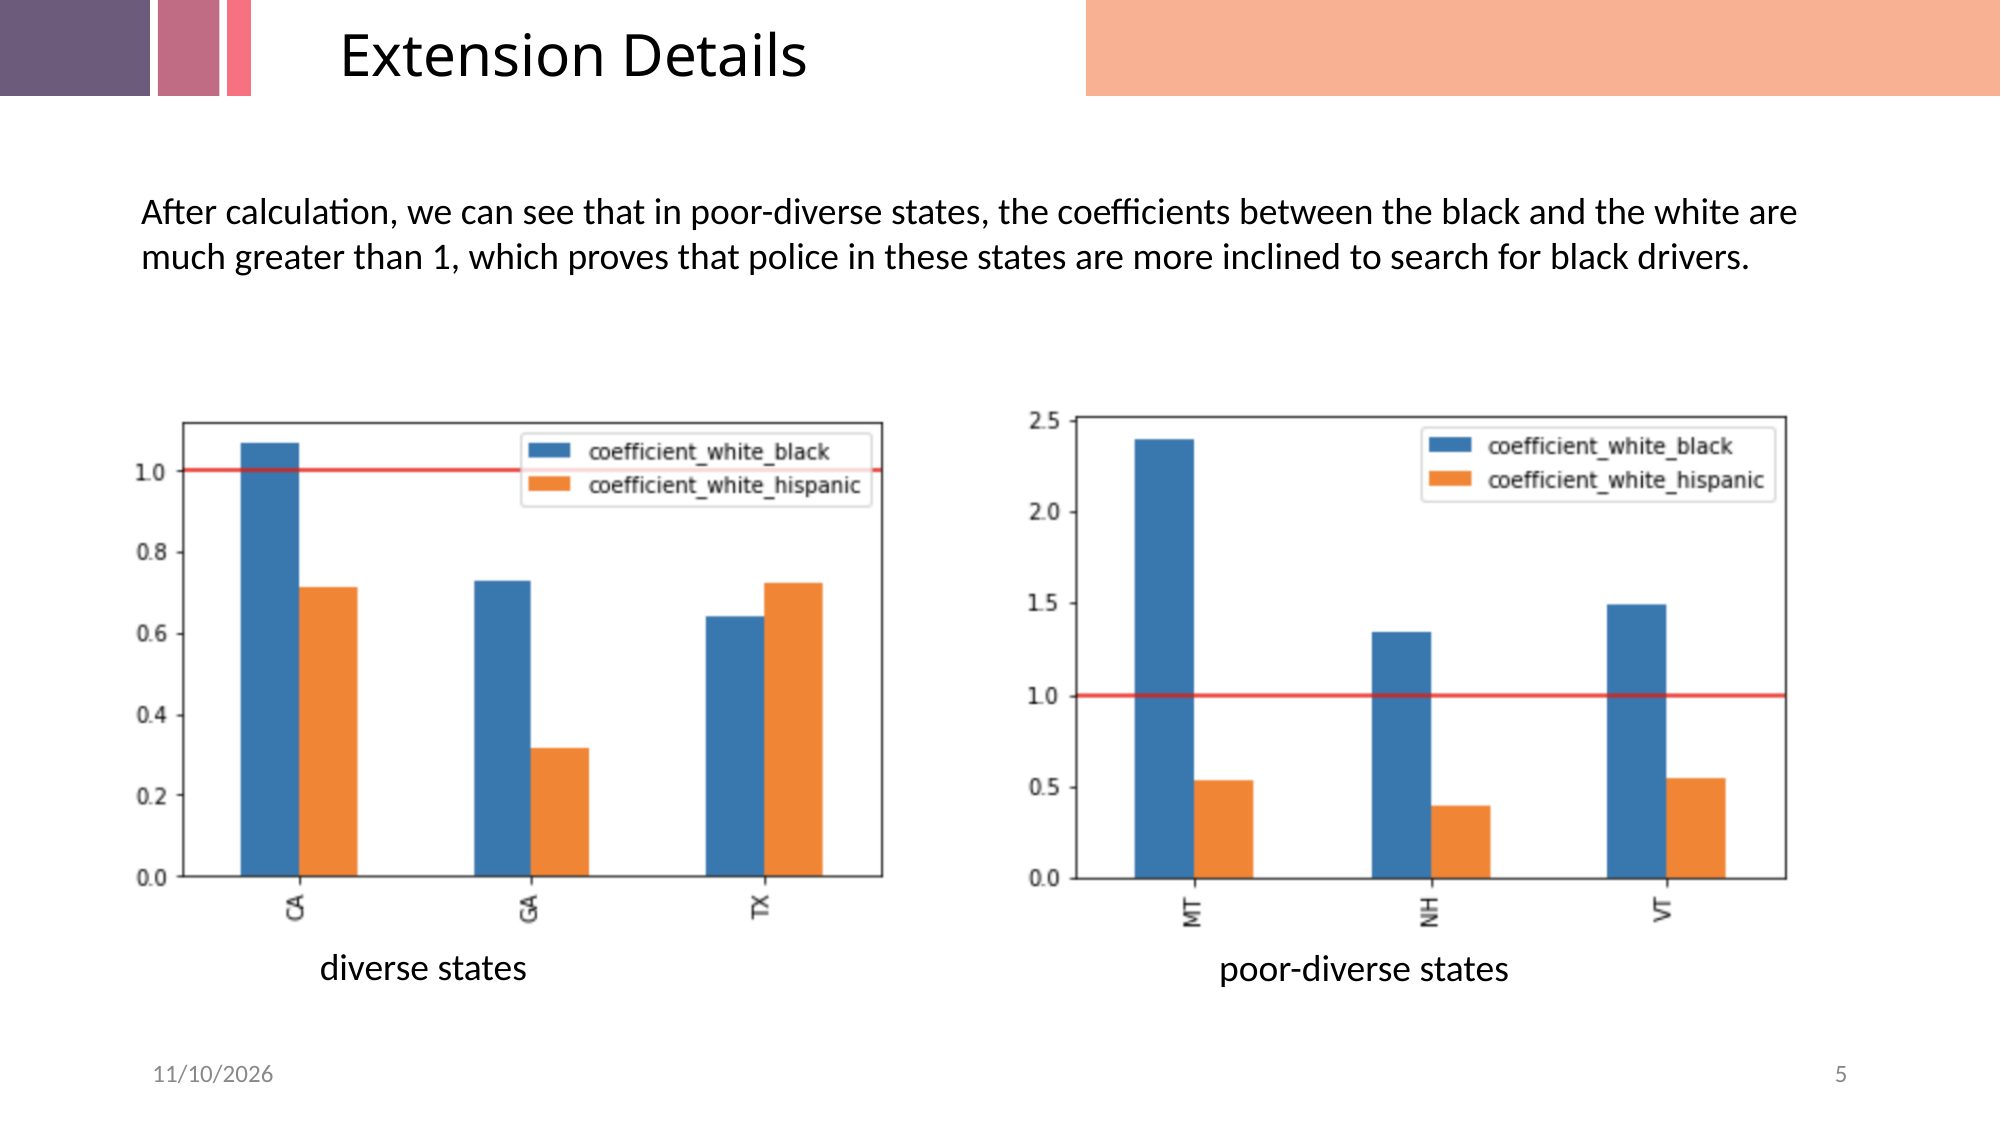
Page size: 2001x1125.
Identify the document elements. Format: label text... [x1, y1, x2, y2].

text_box [227, 0, 251, 96]
text_box [1086, 0, 2000, 96]
text_box Extension Details [324, 10, 1042, 95]
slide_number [137, 1042, 588, 1103]
picture [126, 399, 904, 936]
text_box diverse states [305, 936, 751, 995]
text_box [157, 0, 220, 96]
slide_number 5 [1412, 1042, 1863, 1103]
text_box After calculation, we can see that in poor-diverse states, the coefficients between the black and the white are much greater than 1, which proves that police in these states are more inclined to search for black drivers. [126, 179, 1833, 285]
text_box [0, 0, 150, 96]
picture [1014, 399, 1804, 937]
text_box poor-diverse states [1204, 937, 1650, 997]
